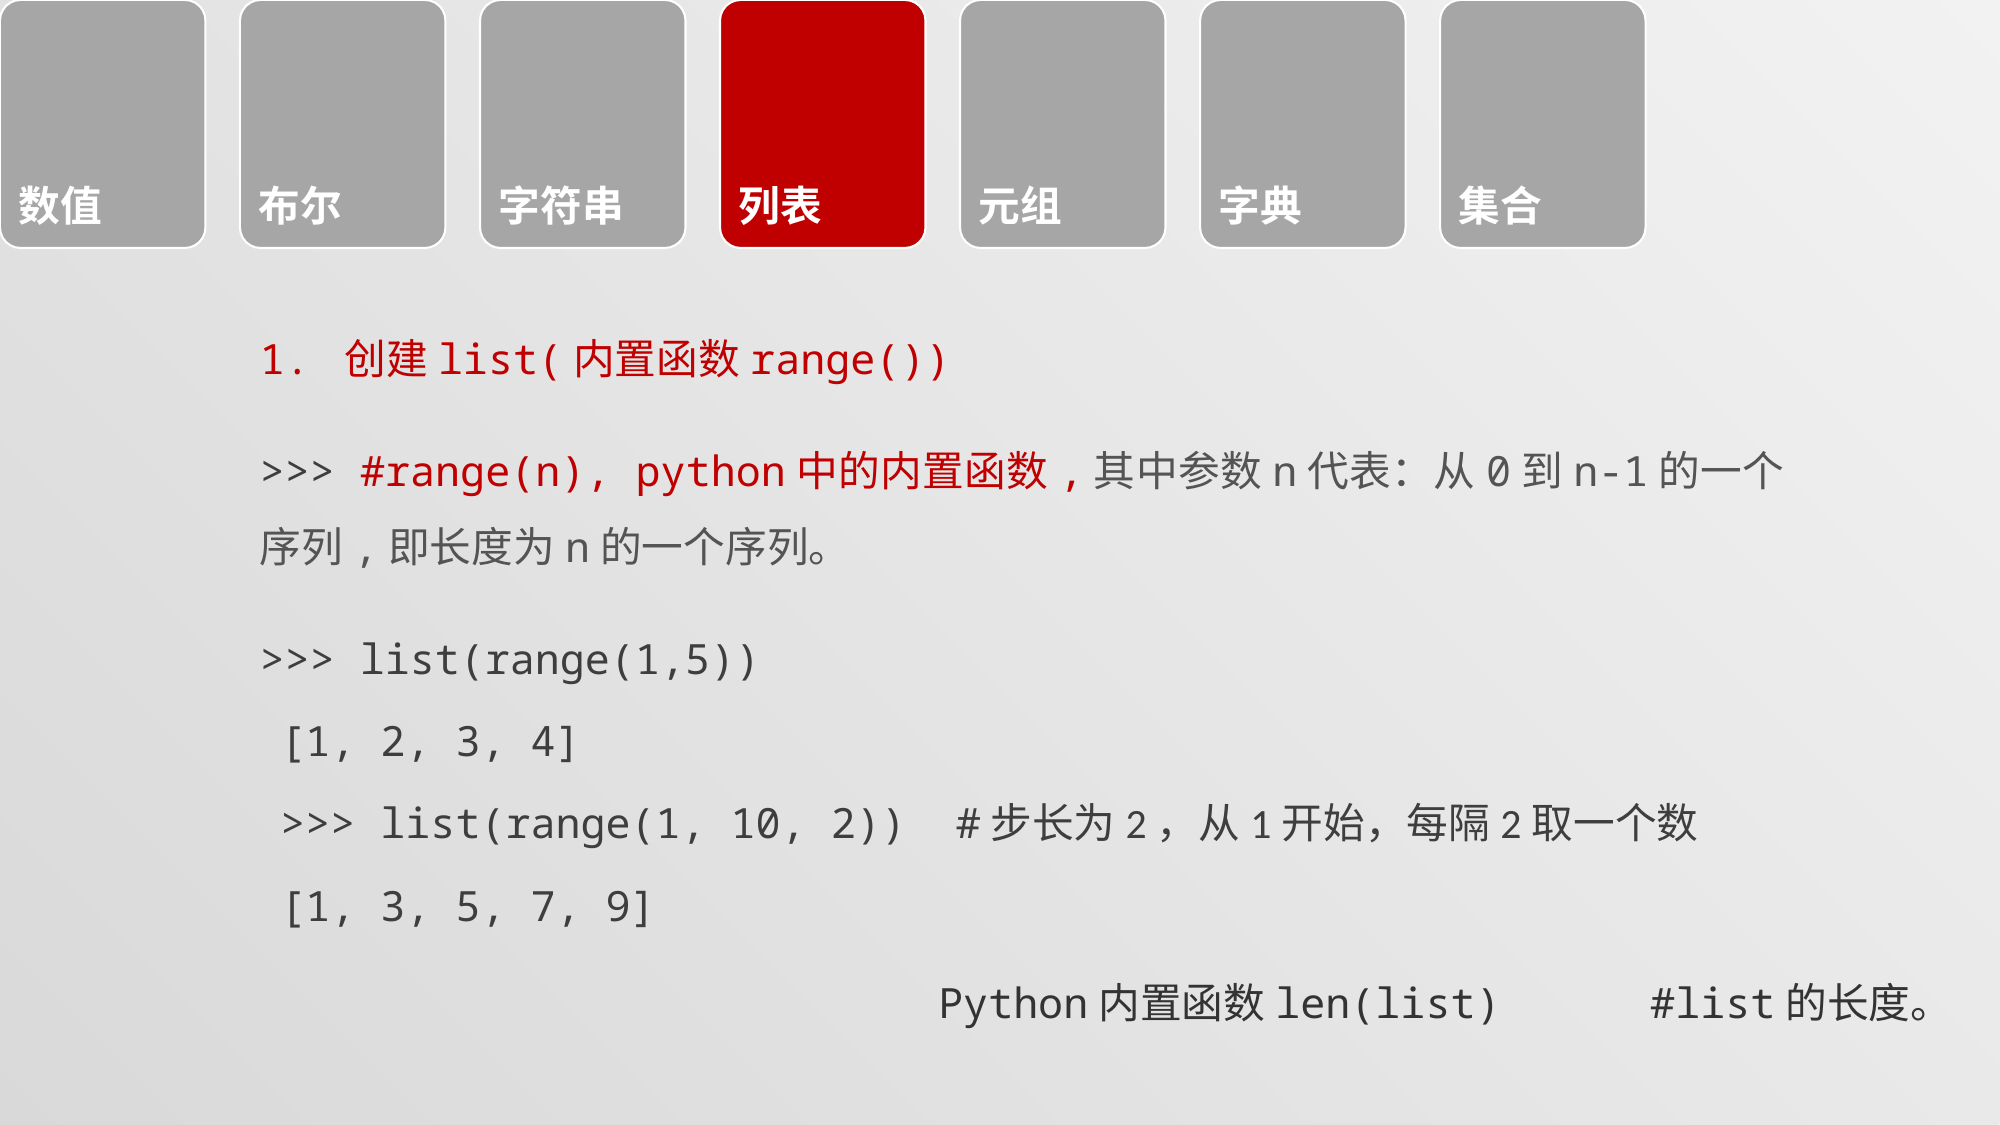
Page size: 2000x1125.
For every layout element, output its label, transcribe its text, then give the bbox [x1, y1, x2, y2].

list 1. 创建list(内置函数range()) >>> #range(n), python中的内置函数,其中参数n代表：从0到n-1的一个序列,即长度为n的一个序列。 >>> list(range(1,5)) [1, 2, 3, 4] >>> list(range(1, 10, 2)) #步长为2，从1开始，每隔2取一个数 [1, 3, 5, 7, 9] [199, 299, 1800, 1013]
text_box Python内置函数len(list) #list的长度。 [923, 944, 1968, 1079]
